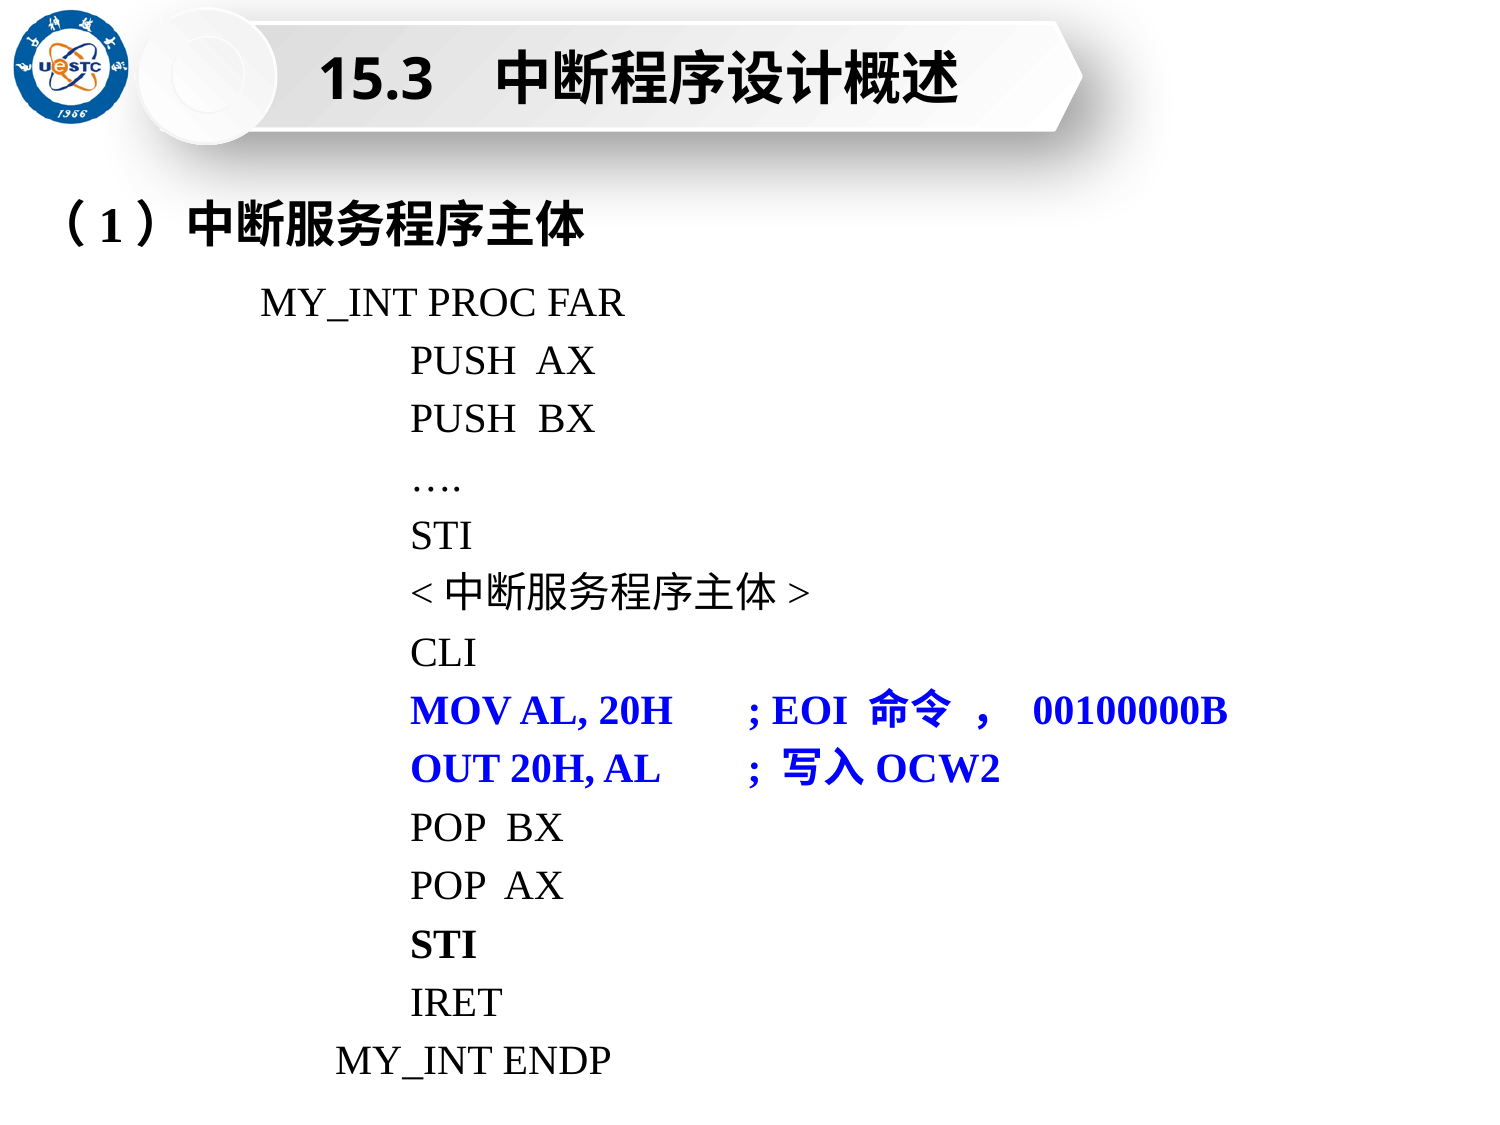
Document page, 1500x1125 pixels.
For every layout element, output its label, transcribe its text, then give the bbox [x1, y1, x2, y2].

picture [6, 8, 135, 126]
text_box MY_INT PROC FAR PUSH AX PUSH BX …. STI <中断服务程序主体> CLI MOV AL, 20H ; EOI 命令 ， 00100000B OUT 20H, AL ; 写入OCW2 POP BX POP AX STI IRET MY_INT ENDP [245, 267, 1316, 1061]
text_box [135, 6, 1081, 146]
text_box （1）中断服务程序主体 [21, 184, 601, 260]
